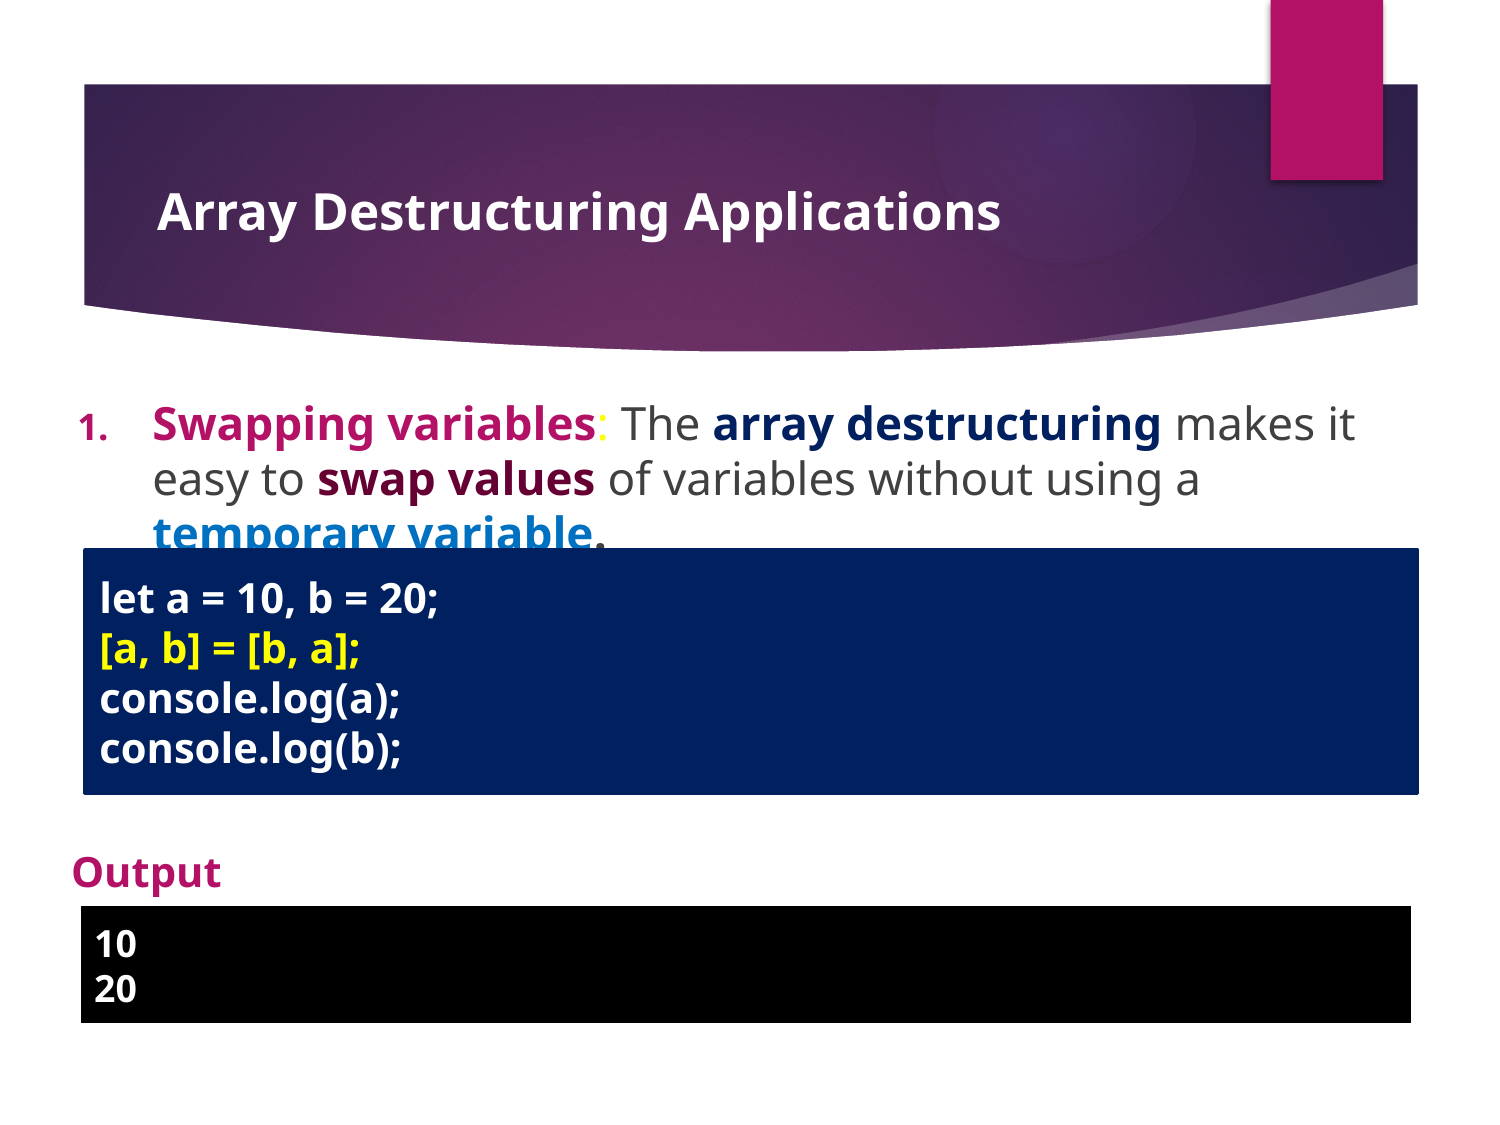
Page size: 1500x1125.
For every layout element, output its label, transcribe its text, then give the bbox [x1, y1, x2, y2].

text_box let a = 10, b = 20; [a, b] = [b, a]; console.log(a); console.log(b); [83, 548, 1419, 795]
title Array Destructuring Applications [142, 152, 1183, 269]
text_box Output [56, 838, 237, 904]
list Swapping variables: The array destructuring makes it easy to swap values of variables without using a temporary variable. [62, 387, 1458, 1125]
text_box 10 20 [78, 903, 1414, 1027]
